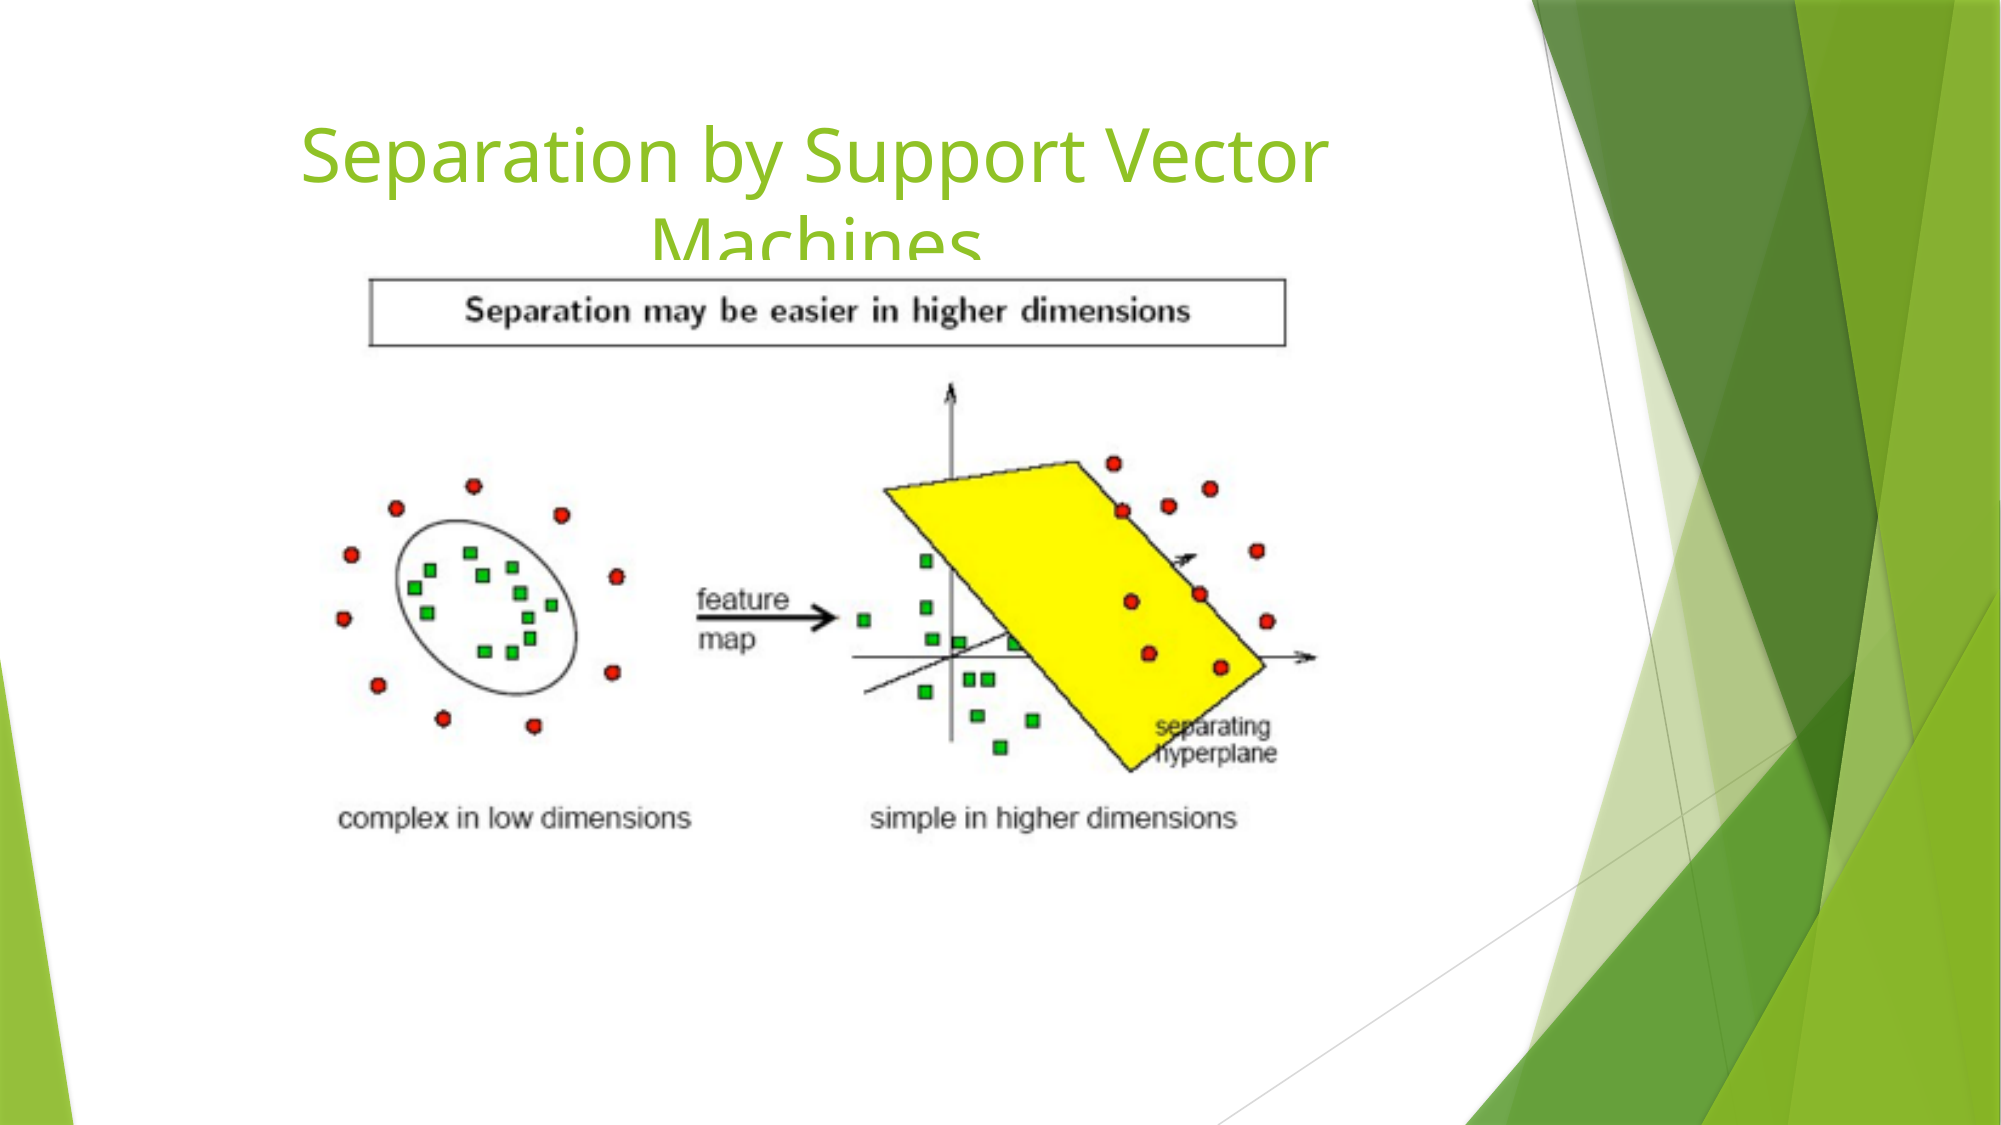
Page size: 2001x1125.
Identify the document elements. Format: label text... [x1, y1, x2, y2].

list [294, 260, 1339, 856]
title Separation by Support Vector Machines [111, 99, 1522, 317]
